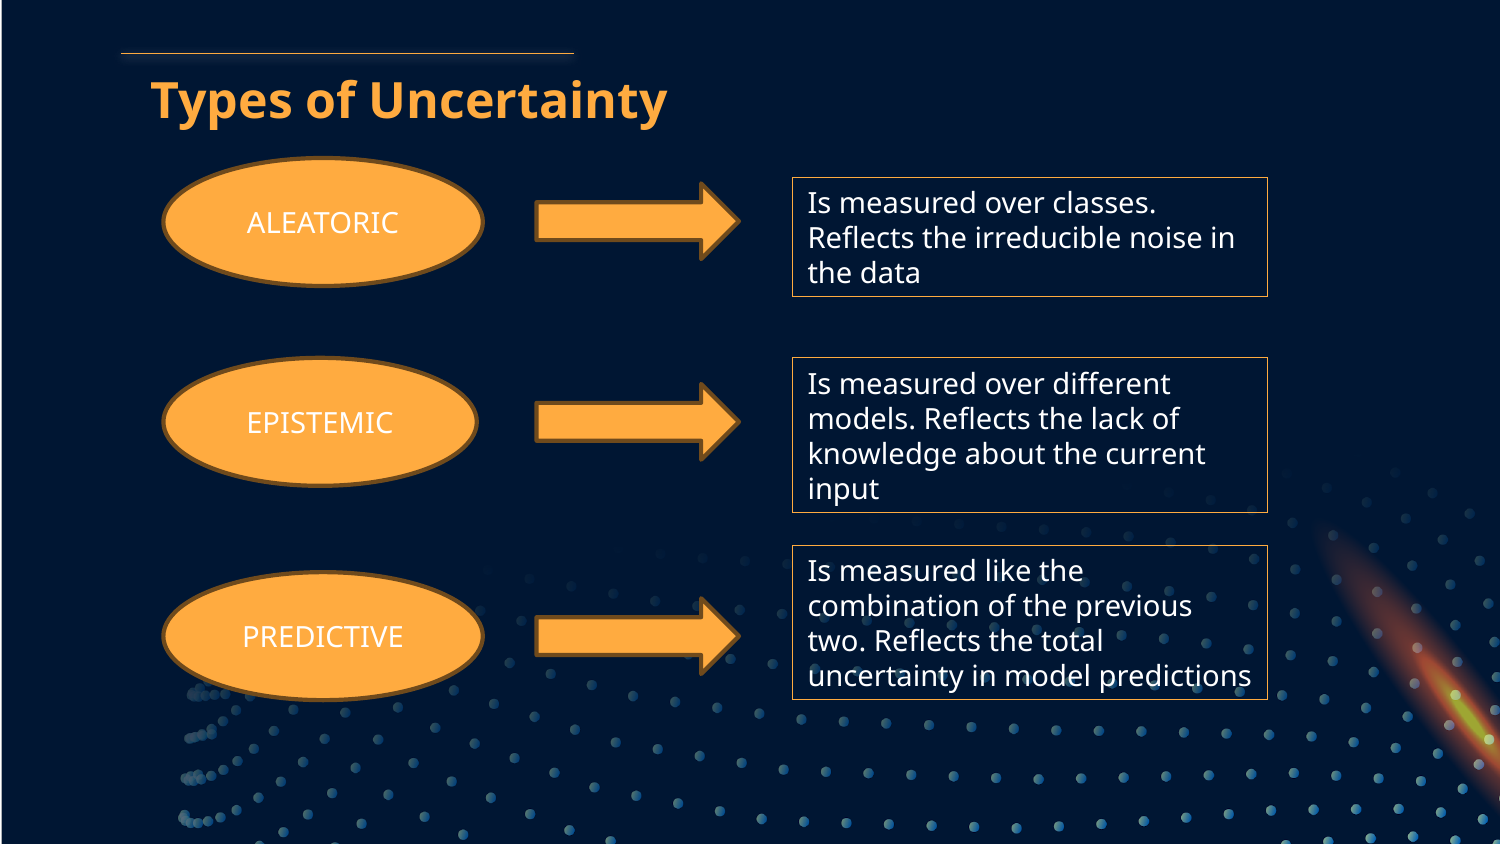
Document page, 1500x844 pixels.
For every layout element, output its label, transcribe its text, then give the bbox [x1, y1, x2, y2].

text_box ALEATORIC [161, 155, 485, 289]
text_box [534, 596, 742, 676]
text_box Is measured like the combination of the previous two. Reflects the total uncertainty in model predictions [792, 545, 1268, 700]
text_box Types of Uncertainty [135, 61, 683, 136]
text_box Is measured over different models. Reflects the lack of knowledge about the current input [792, 357, 1268, 513]
text_box Is measured over classes. Reflects the irreducible noise in the data [792, 177, 1268, 297]
text_box [534, 382, 742, 462]
picture [0, 0, 1500, 844]
text_box PREDICTIVE [161, 570, 485, 703]
text_box EPISTEMIC [161, 355, 479, 488]
text_box [534, 181, 742, 262]
